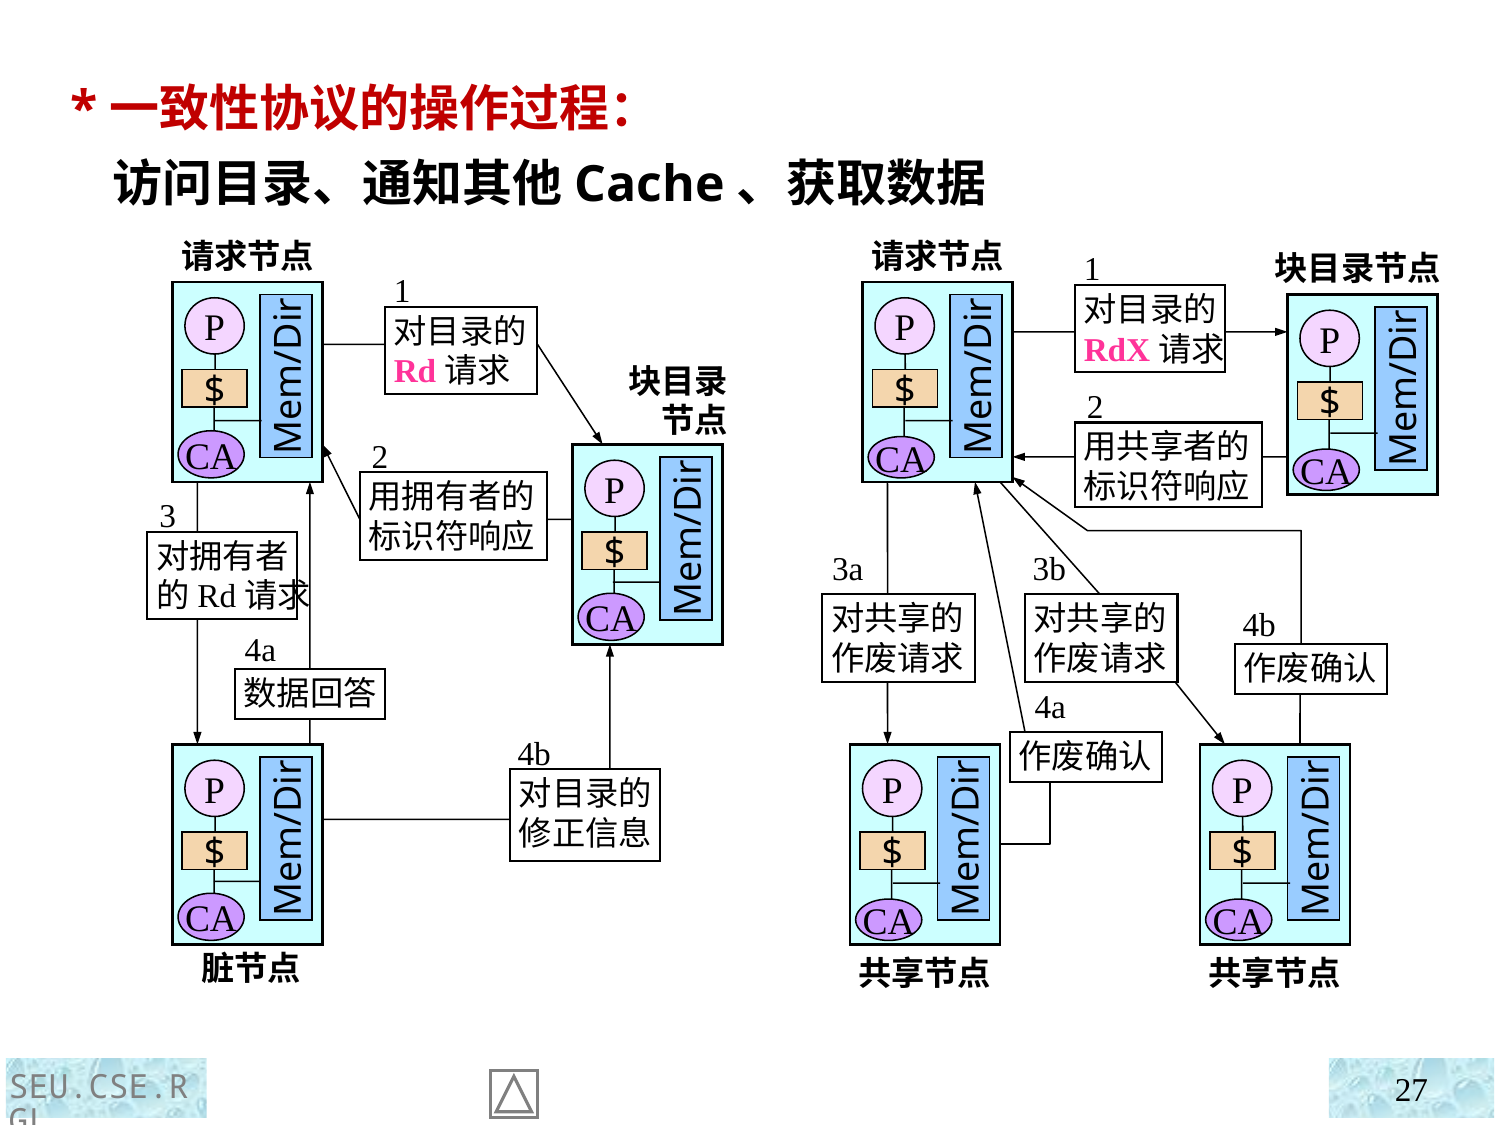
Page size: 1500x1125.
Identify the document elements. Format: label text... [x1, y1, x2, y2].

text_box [147, 231, 738, 995]
footer SEU.CSE.RGL [5, 1058, 207, 1118]
text_box *一致性协议的操作过程： 访问目录、通知其他Cache、获取数据 [29, 54, 1459, 220]
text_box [822, 231, 1451, 1000]
slide_number 27 [1328, 1058, 1495, 1118]
text_box [490, 1070, 538, 1118]
